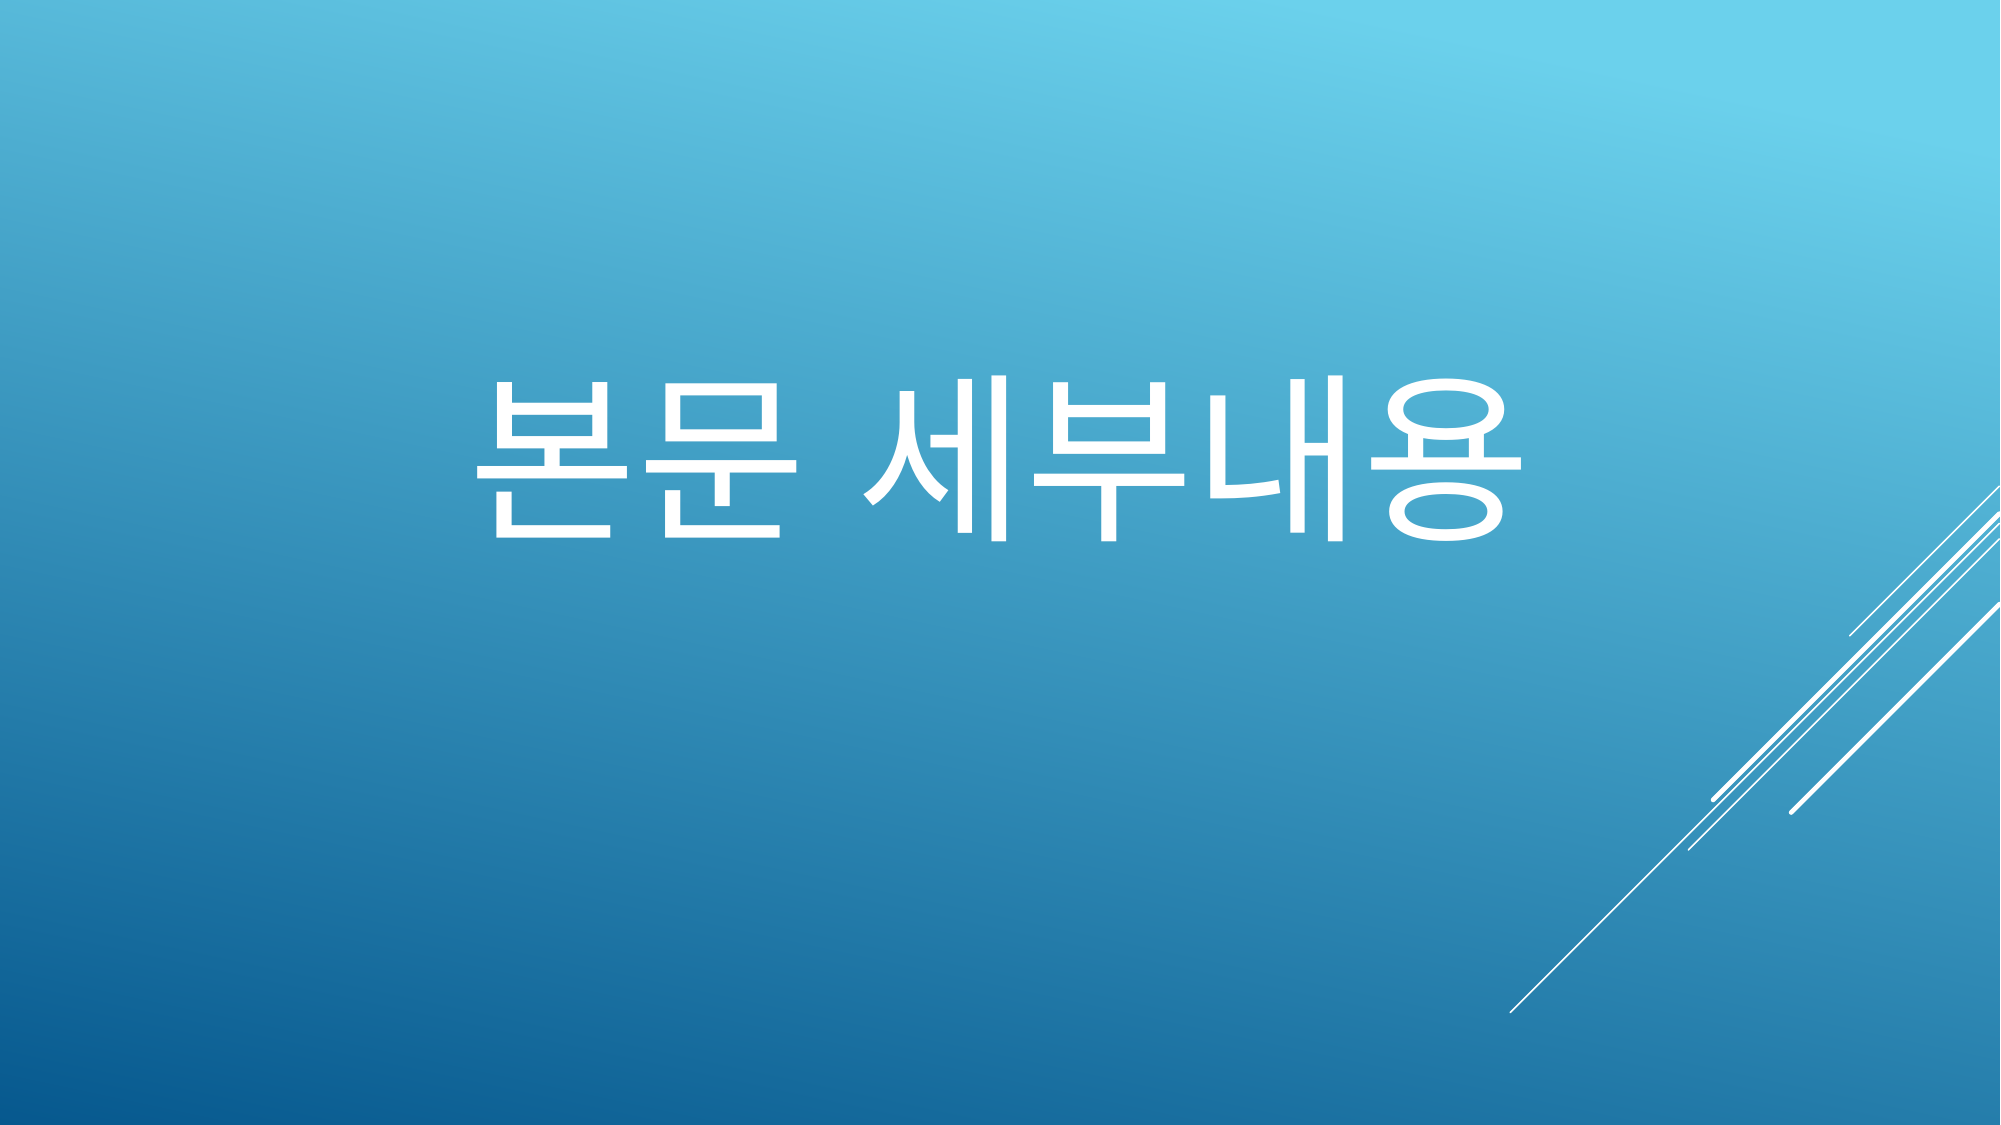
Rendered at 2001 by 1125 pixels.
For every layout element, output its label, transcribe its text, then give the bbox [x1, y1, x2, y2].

title 본문 세부내용 [137, 345, 1863, 564]
